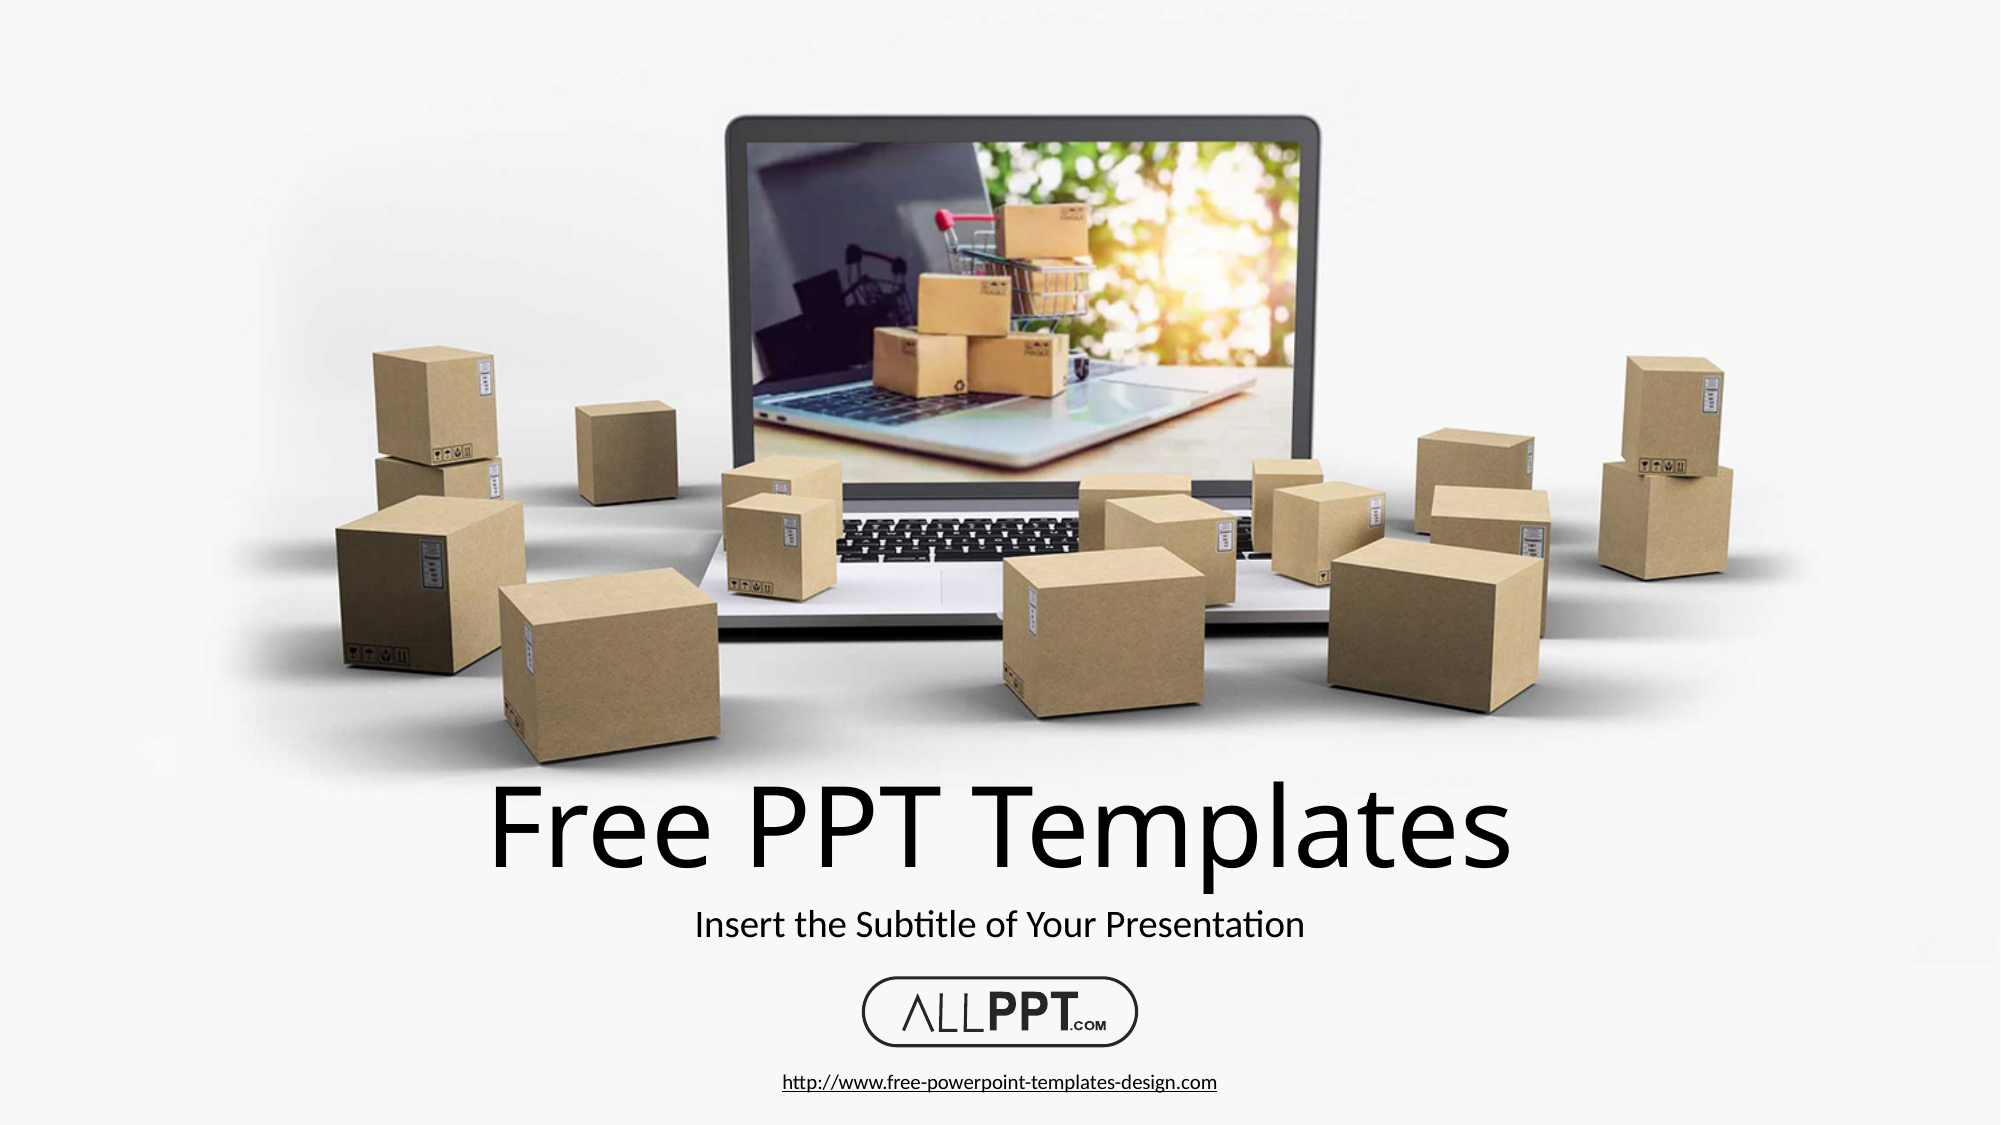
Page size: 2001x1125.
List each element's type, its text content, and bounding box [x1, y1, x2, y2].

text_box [861, 976, 1139, 1048]
text_box http://www.free-powerpoint-templates-design.com [0, 1060, 2000, 1101]
picture [0, 0, 2001, 1125]
text_box Insert the Subtitle of Your Presentation [0, 891, 2000, 953]
text_box Free PPT Templates [0, 747, 2000, 891]
